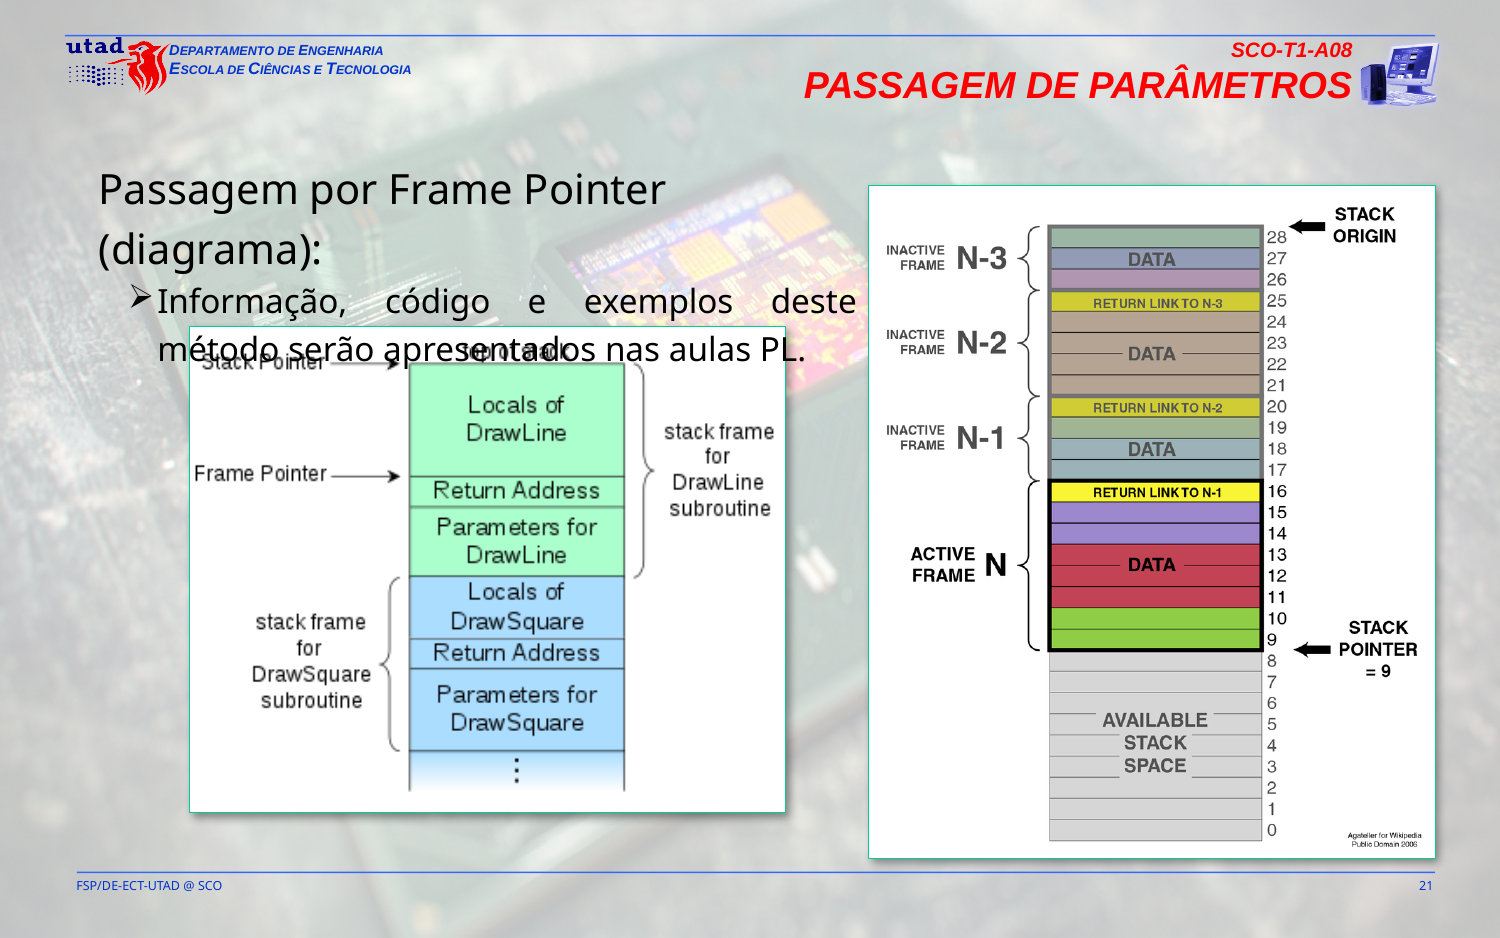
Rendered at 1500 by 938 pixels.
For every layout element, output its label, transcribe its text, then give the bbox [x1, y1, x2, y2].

picture [1352, 33, 1447, 115]
picture [867, 184, 1436, 859]
text_box Passagem por Frame Pointer (diagrama): Informação, código e exemplos deste método serão apresentados nas aulas PL. [88, 147, 868, 374]
text_box SCO-T1-A08 Passagem de parâmetros [493, 30, 1365, 100]
picture [64, 35, 172, 97]
picture [189, 326, 786, 814]
